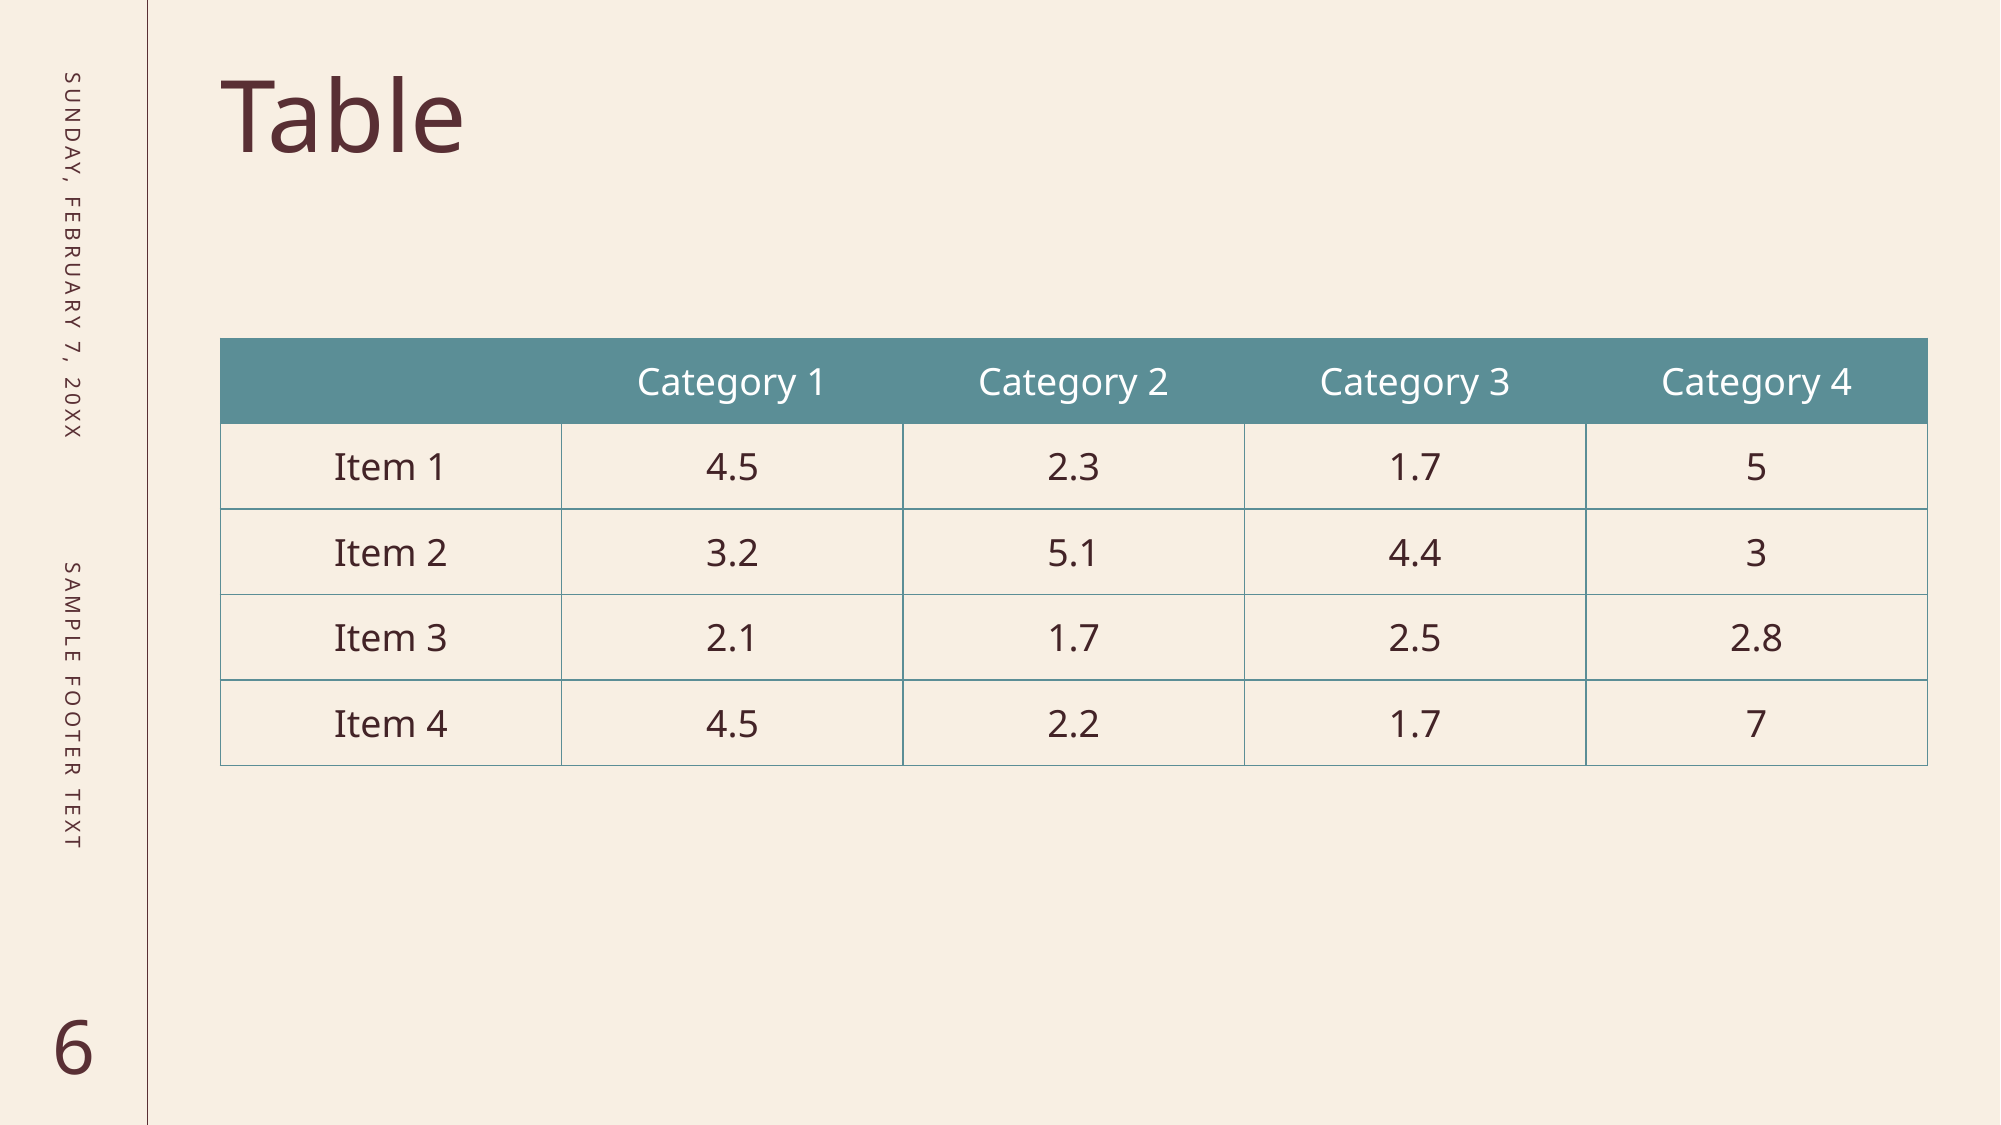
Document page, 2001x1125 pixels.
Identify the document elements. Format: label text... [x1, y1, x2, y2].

table_cell 4.5 [562, 681, 902, 765]
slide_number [0, 72, 148, 528]
table_cell 2.5 [1245, 595, 1585, 679]
table_header Category 4 [1586, 339, 1927, 423]
table_cell 1.7 [1245, 424, 1585, 508]
title Table [220, 52, 1928, 260]
table_cell 2.2 [904, 681, 1244, 765]
table_cell Item 4 [221, 681, 561, 765]
slide_number 6 [0, 977, 148, 1125]
table_cell Item 1 [221, 424, 561, 508]
table_cell 1.7 [904, 595, 1244, 679]
table_cell Item 2 [221, 510, 561, 594]
table_cell 4.4 [1245, 510, 1585, 594]
table_cell 5 [1587, 424, 1927, 508]
table_cell 3.2 [562, 510, 902, 594]
table_cell 2.3 [904, 424, 1244, 508]
table_cell 5.1 [904, 510, 1244, 594]
table_header Category 3 [1245, 339, 1586, 423]
table_cell 1.7 [1245, 681, 1585, 765]
table_header Category 1 [562, 339, 903, 423]
table_cell 3 [1587, 510, 1927, 594]
footer Sample Footer Text [0, 562, 148, 977]
table_cell Item 3 [221, 595, 561, 679]
table_cell 4.5 [562, 424, 902, 508]
table_header [221, 339, 562, 423]
table_header Category 2 [903, 339, 1245, 423]
table_cell 2.8 [1587, 595, 1927, 679]
table_cell 2.1 [562, 595, 902, 679]
table_cell 7 [1587, 681, 1927, 765]
